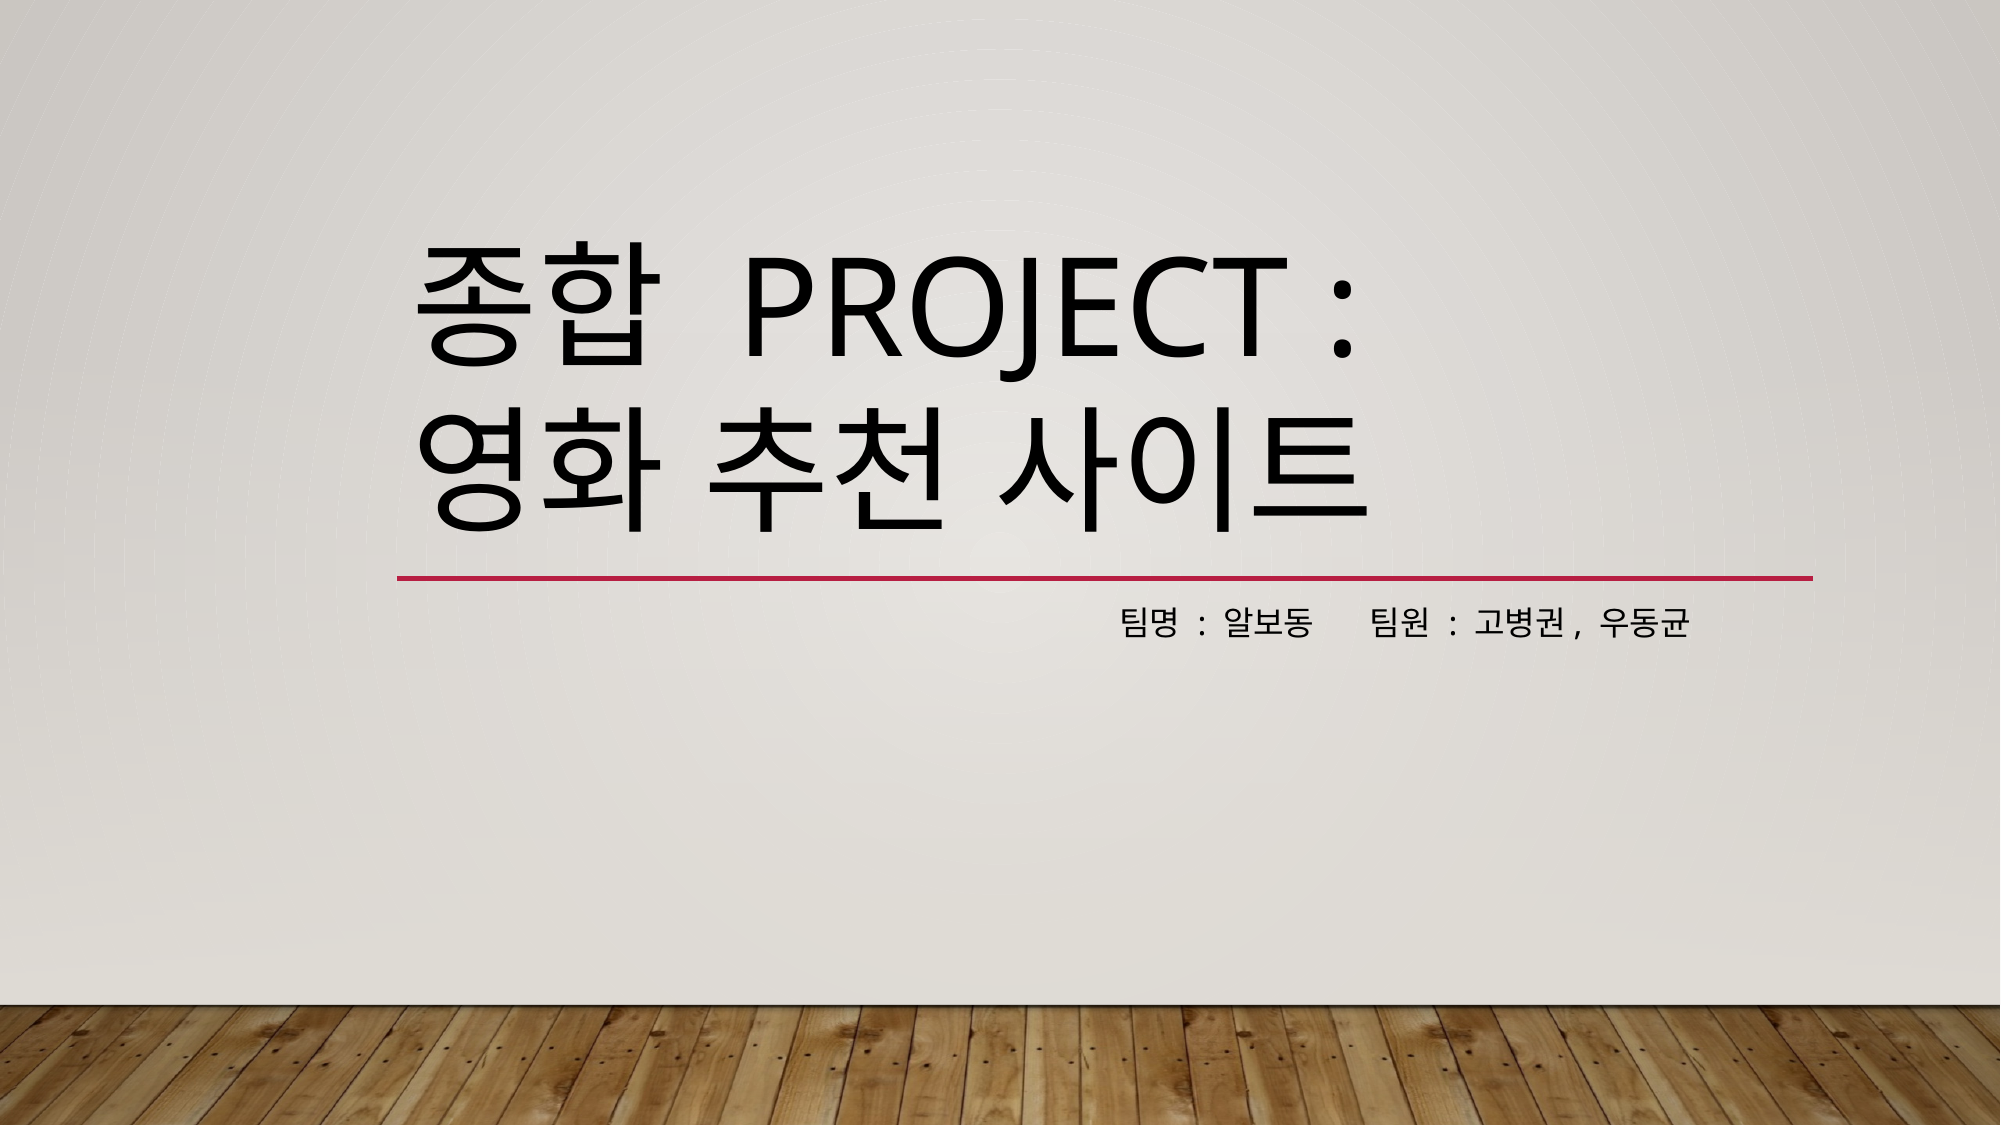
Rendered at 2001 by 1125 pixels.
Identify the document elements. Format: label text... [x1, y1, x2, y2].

title 종합 project : 영화 추천 사이트 [396, 189, 1814, 549]
subtitle 팀명 : 알보동 팀원 : 고병권, 우동균 [396, 579, 1814, 740]
picture [0, 1005, 2000, 1125]
